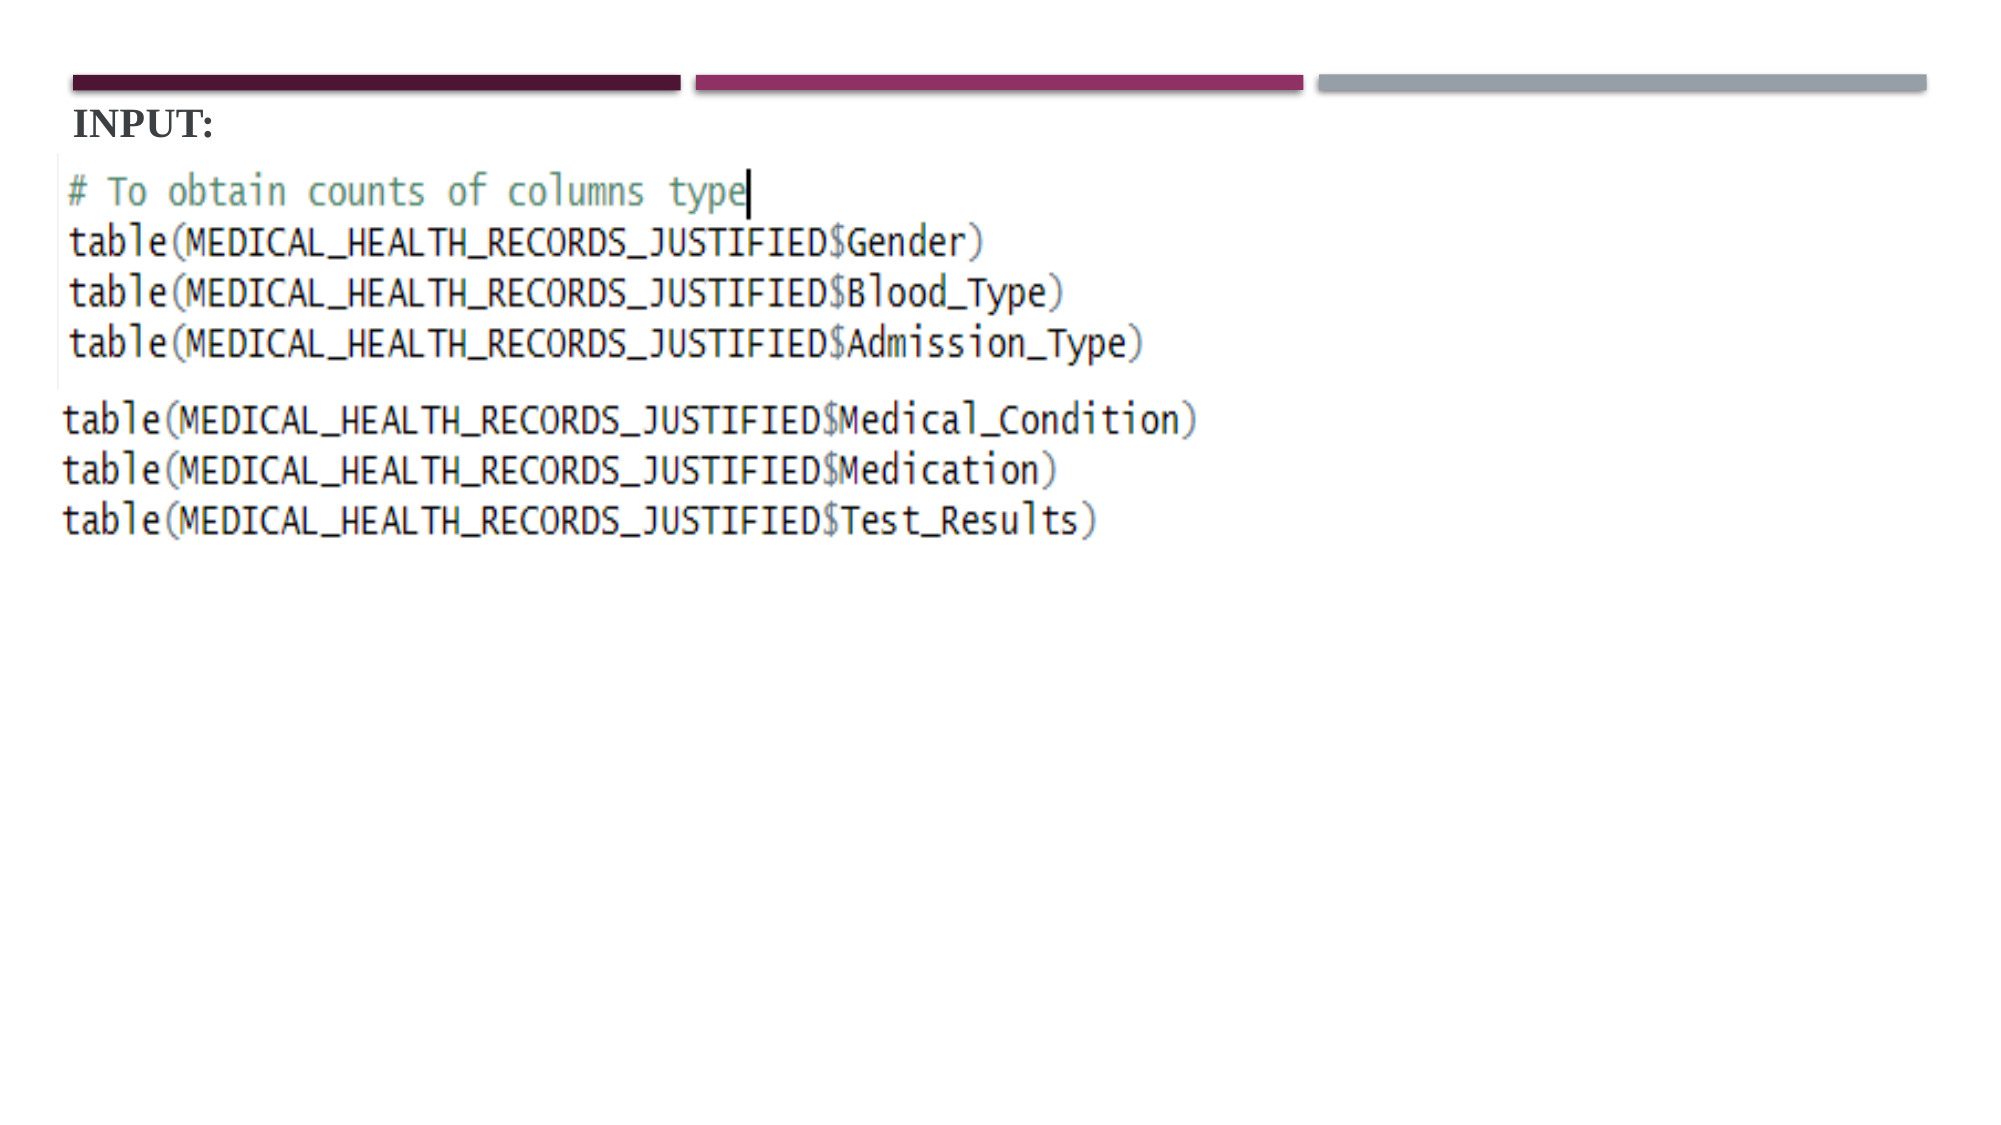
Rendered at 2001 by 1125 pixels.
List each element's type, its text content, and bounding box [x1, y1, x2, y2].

text_box INPUT: [57, 88, 1058, 152]
picture [57, 153, 1292, 563]
